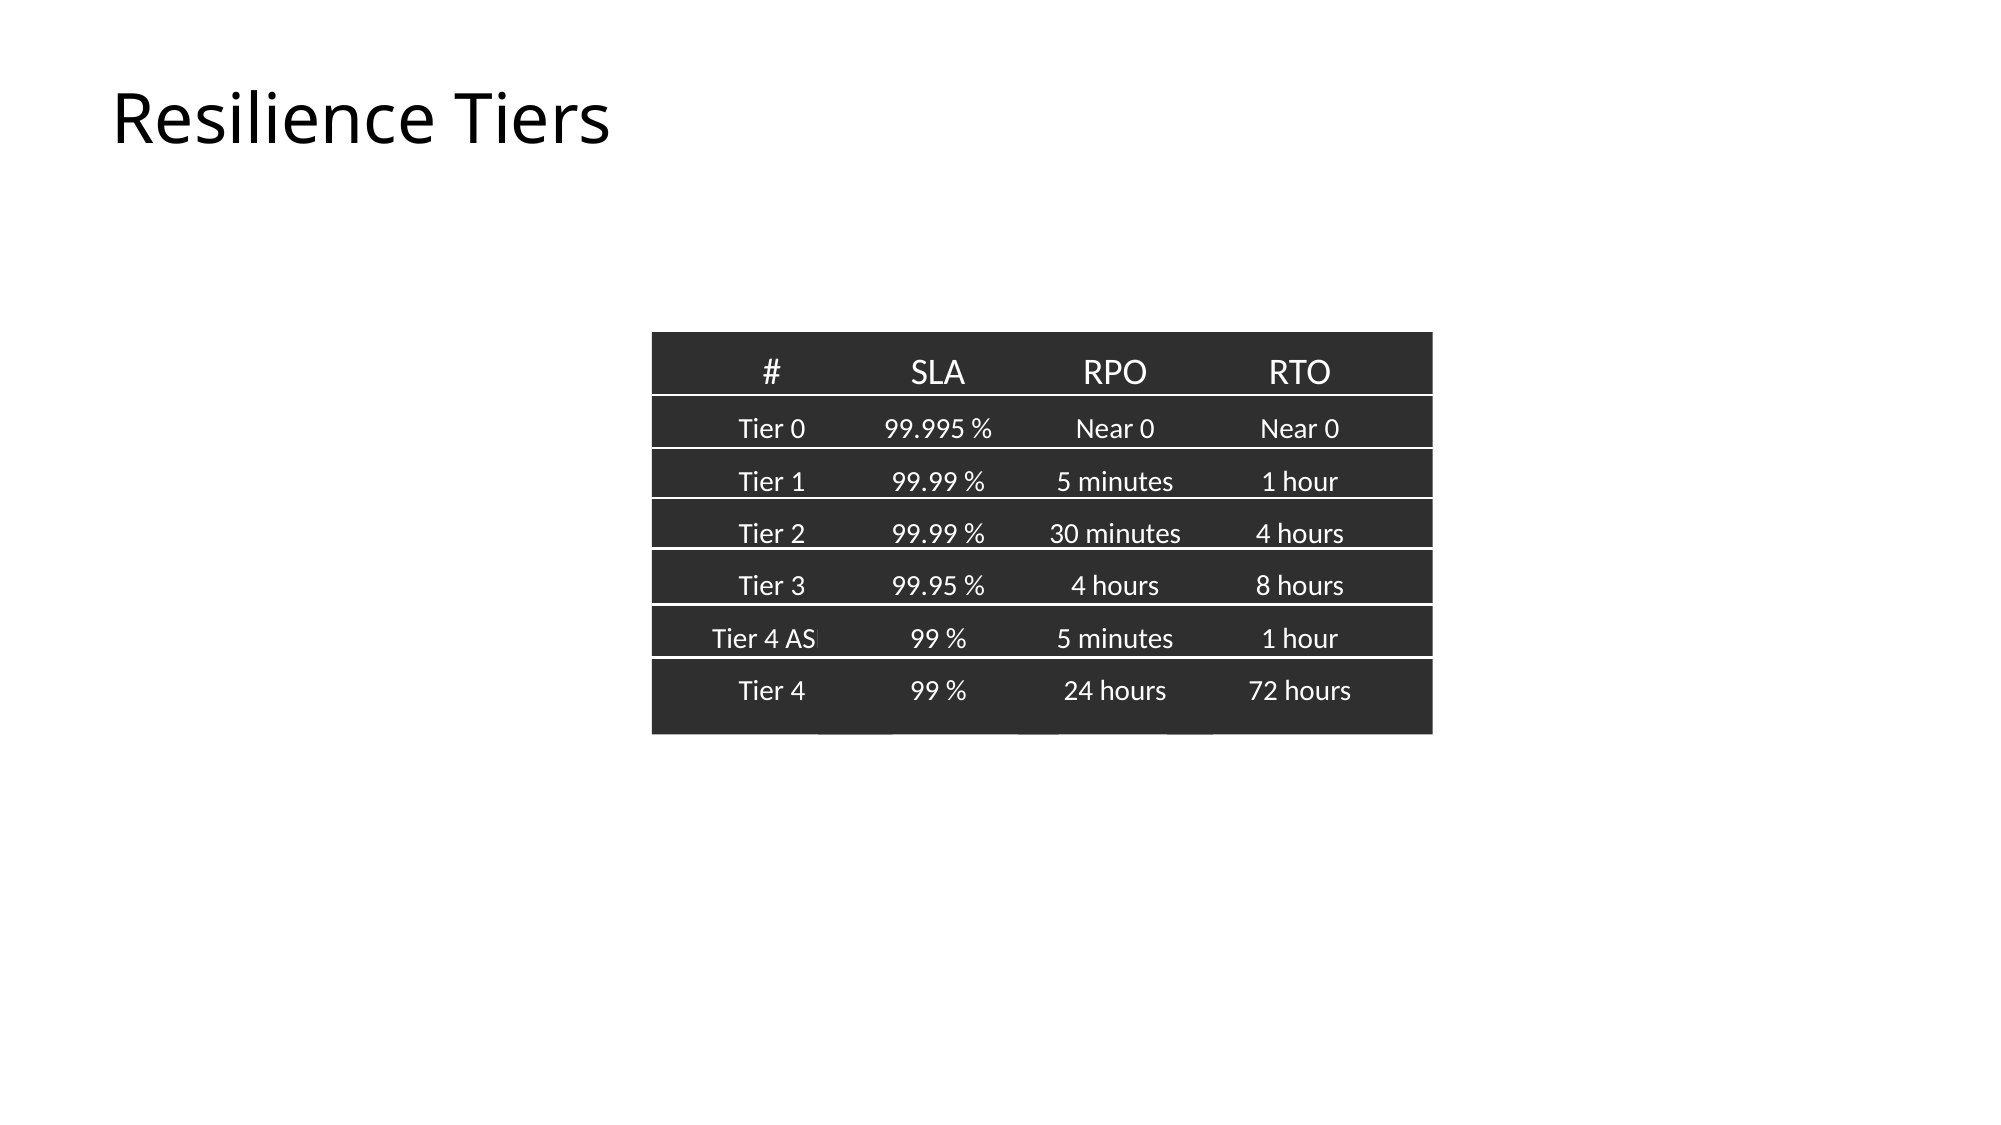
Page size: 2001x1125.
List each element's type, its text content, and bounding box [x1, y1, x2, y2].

text_box RPO Near 0 5 minutes 30 minutes 4 hours 5 minutes 24 hours [1017, 659, 1213, 735]
text_box # Tier 0 Tier 1 Tier 2 Tier 3 Tier 4 ASR Tier 4 [651, 396, 818, 447]
text_box SLA 99.995 % 99.99 % 99.99 % 99.95 % 99 % 99 % [818, 659, 1017, 735]
text_box RPO Near 0 5 minutes 30 minutes 4 hours 5 minutes 24 hours [1017, 550, 1213, 603]
title Resilience Tiers [96, 75, 1904, 166]
text_box # Tier 0 Tier 1 Tier 2 Tier 3 Tier 4 ASR Tier 4 [651, 659, 818, 735]
text_box SLA 99.995 % 99.99 % 99.99 % 99.95 % 99 % 99 % [818, 550, 1017, 603]
text_box RPO Near 0 5 minutes 30 minutes 4 hours 5 minutes 24 hours [1017, 449, 1213, 497]
text_box RTO Near 0 1 hour 4 hours 8 hours 1 hour 72 hours [1213, 659, 1433, 735]
text_box RTO Near 0 1 hour 4 hours 8 hours 1 hour 72 hours [1213, 606, 1433, 656]
text_box # Tier 0 Tier 1 Tier 2 Tier 3 Tier 4 ASR Tier 4 [651, 332, 818, 394]
text_box RTO Near 0 1 hour 4 hours 8 hours 1 hour 72 hours [1213, 396, 1433, 447]
text_box SLA 99.995 % 99.99 % 99.99 % 99.95 % 99 % 99 % [818, 499, 1017, 547]
text_box # Tier 0 Tier 1 Tier 2 Tier 3 Tier 4 ASR Tier 4 [651, 449, 818, 497]
text_box # Tier 0 Tier 1 Tier 2 Tier 3 Tier 4 ASR Tier 4 [651, 550, 818, 603]
text_box # Tier 0 Tier 1 Tier 2 Tier 3 Tier 4 ASR Tier 4 [651, 499, 818, 547]
text_box RTO Near 0 1 hour 4 hours 8 hours 1 hour 72 hours [1213, 499, 1433, 547]
text_box RPO Near 0 5 minutes 30 minutes 4 hours 5 minutes 24 hours [1017, 396, 1213, 447]
text_box RTO Near 0 1 hour 4 hours 8 hours 1 hour 72 hours [1213, 550, 1433, 603]
text_box RPO Near 0 5 minutes 30 minutes 4 hours 5 minutes 24 hours [1017, 606, 1213, 656]
text_box RPO Near 0 5 minutes 30 minutes 4 hours 5 minutes 24 hours [1017, 332, 1213, 394]
text_box SLA 99.995 % 99.99 % 99.99 % 99.95 % 99 % 99 % [818, 449, 1017, 497]
text_box RPO Near 0 5 minutes 30 minutes 4 hours 5 minutes 24 hours [1017, 499, 1213, 547]
text_box # Tier 0 Tier 1 Tier 2 Tier 3 Tier 4 ASR Tier 4 [651, 605, 818, 656]
text_box RTO Near 0 1 hour 4 hours 8 hours 1 hour 72 hours [1213, 449, 1433, 497]
text_box SLA 99.995 % 99.99 % 99.99 % 99.95 % 99 % 99 % [818, 606, 1017, 656]
text_box SLA 99.995 % 99.99 % 99.99 % 99.95 % 99 % 99 % [818, 332, 1017, 394]
text_box SLA 99.995 % 99.99 % 99.99 % 99.95 % 99 % 99 % [818, 396, 1017, 447]
text_box RTO Near 0 1 hour 4 hours 8 hours 1 hour 72 hours [1213, 332, 1433, 394]
